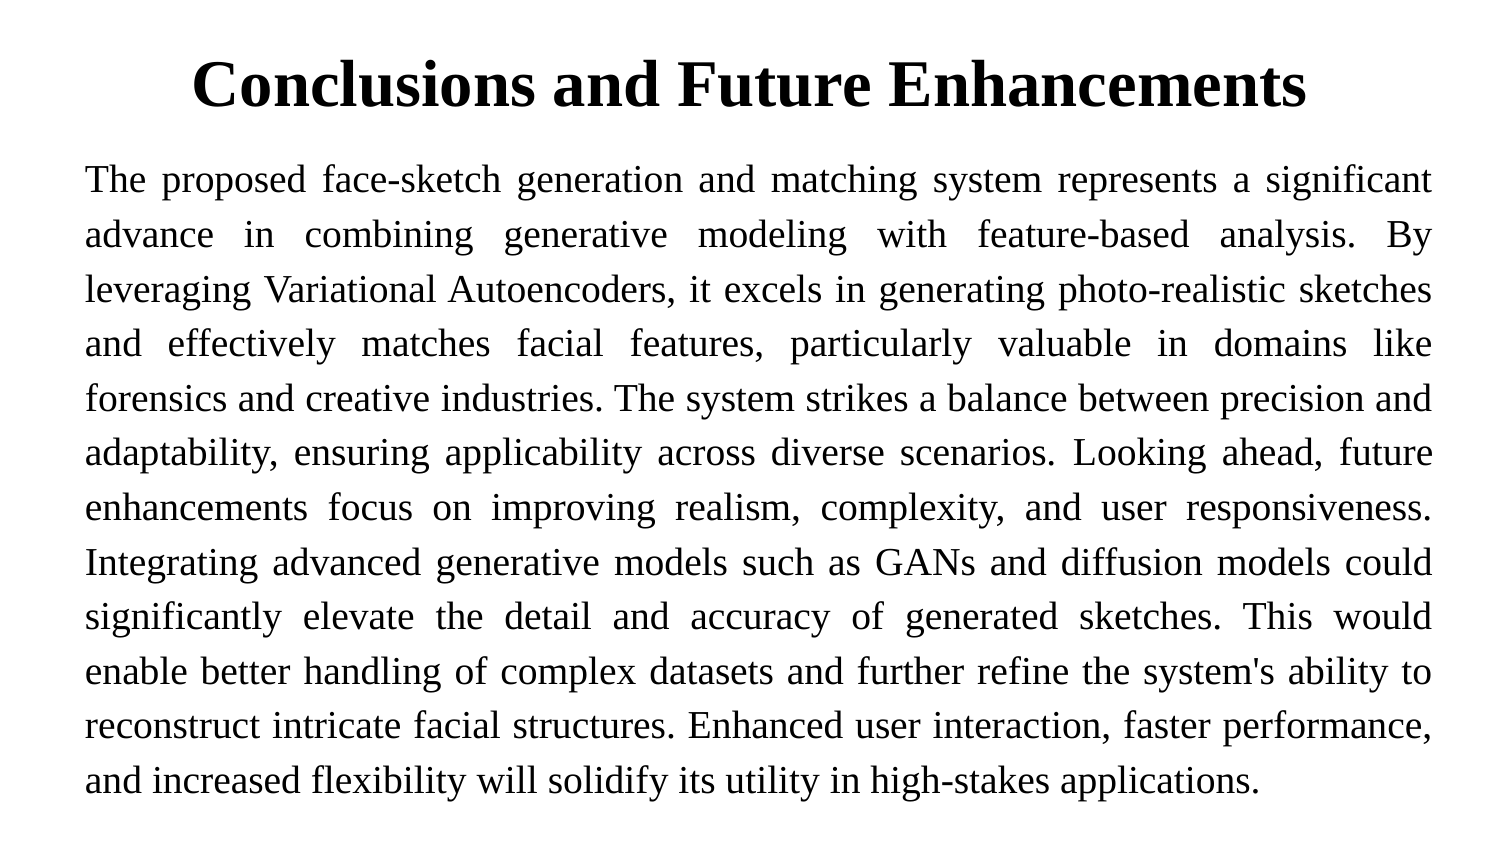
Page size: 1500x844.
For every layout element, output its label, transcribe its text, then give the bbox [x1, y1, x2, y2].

list The proposed face-sketch generation and matching system represents a significant advance in combining generative modeling with feature-based analysis. By leveraging Variational Autoencoders, it excels in generating photo-realistic sketches and effectively matches facial features, particularly valuable in domains like forensics and creative industries. The system strikes a balance between precision and adaptability, ensuring applicability across diverse scenarios. Looking ahead, future enhancements focus on improving realism, complexity, and user responsiveness. Integrating advanced generative models such as GANs and diffusion models could significantly elevate the detail and accuracy of generated sketches. This would enable better handling of complex datasets and further refine the system's ability to reconstruct intricate facial structures. Enhanced user interaction, faster performance, and increased flexibility will solidify its utility in high-stakes applications. [51, 131, 1449, 692]
title Conclusions and Future Enhancements [51, 24, 1449, 119]
